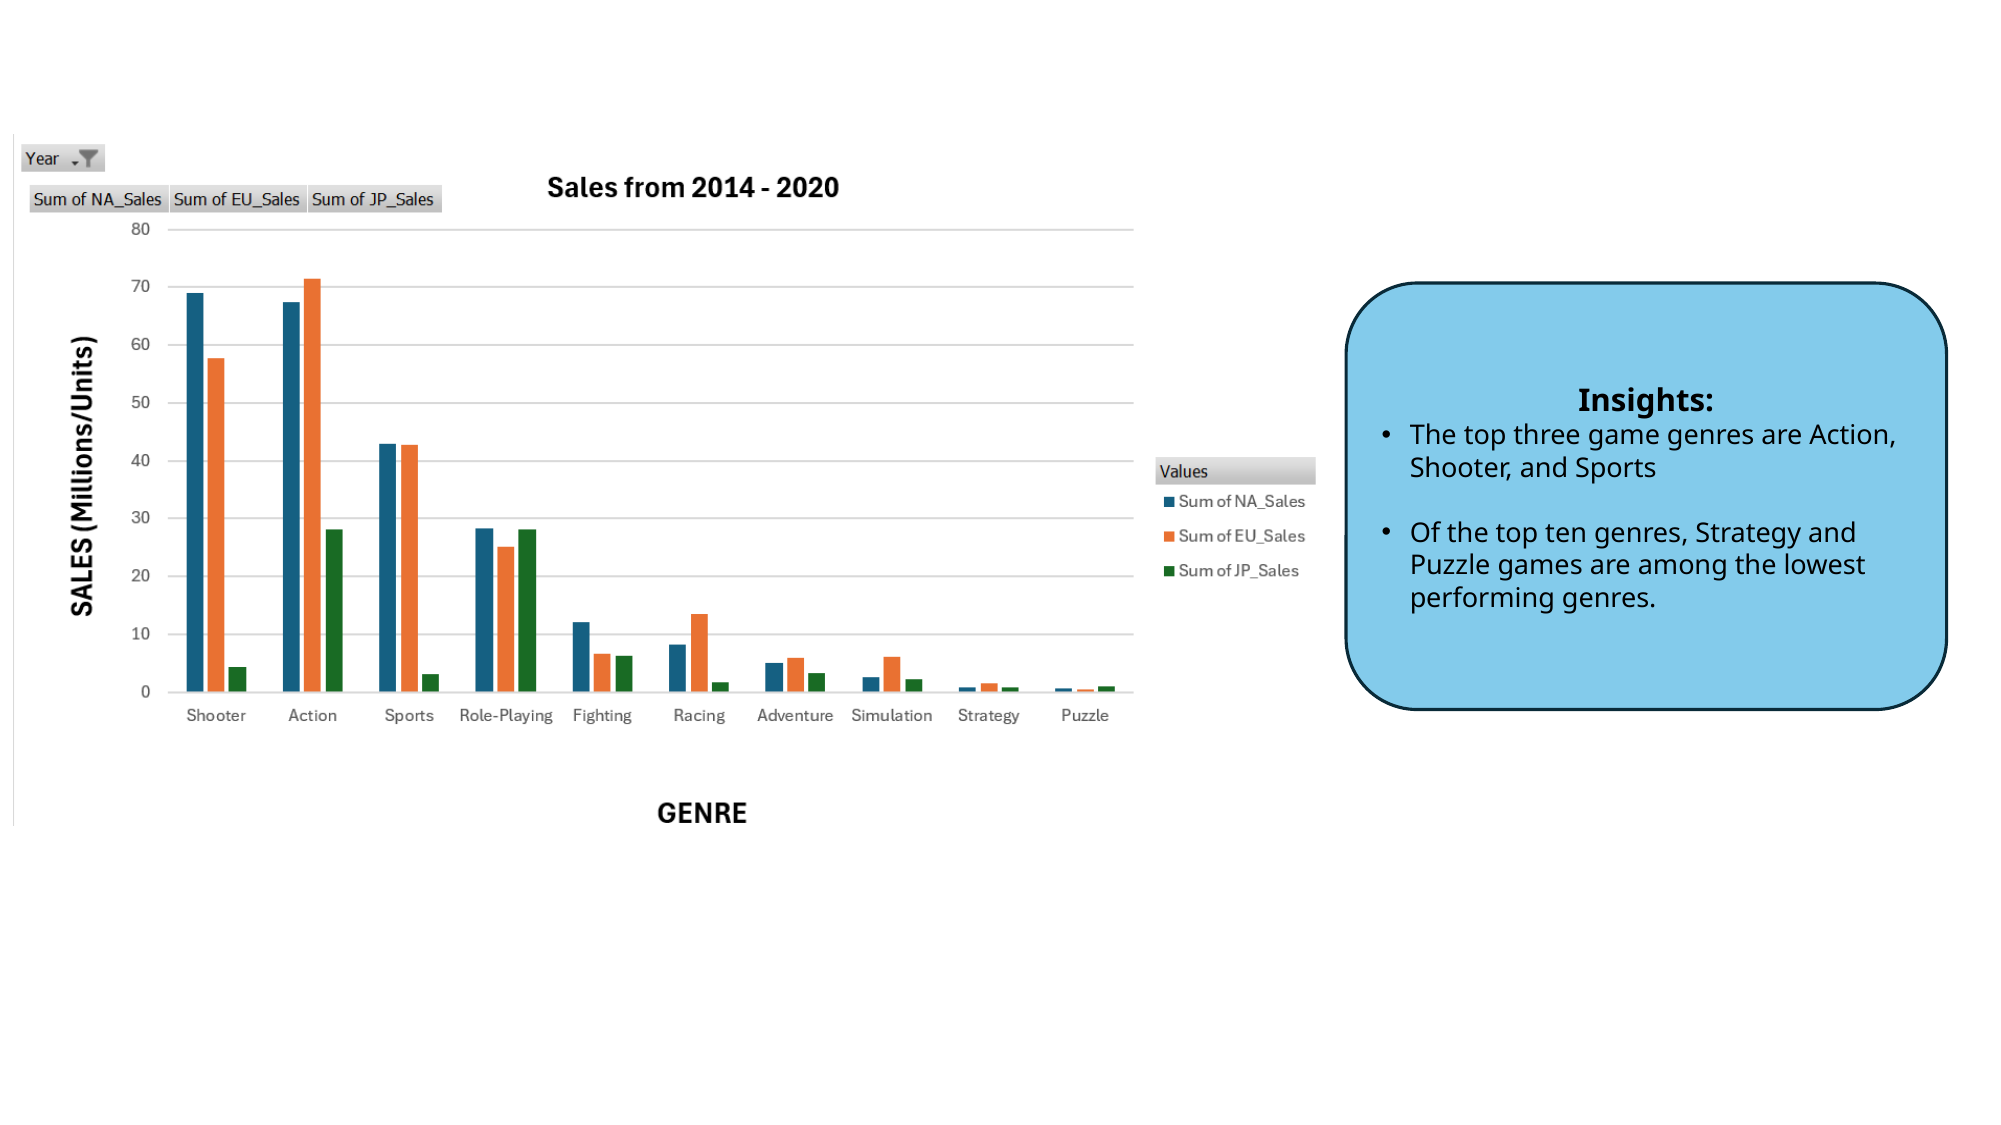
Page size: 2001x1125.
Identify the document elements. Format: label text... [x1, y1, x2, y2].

picture [13, 133, 1323, 827]
text_box Insights: The top three game genres are Action, Shooter, and Sports Of the top ten genres, Strategy and Puzzle games are among the lowest performing genres. [1344, 281, 1949, 712]
